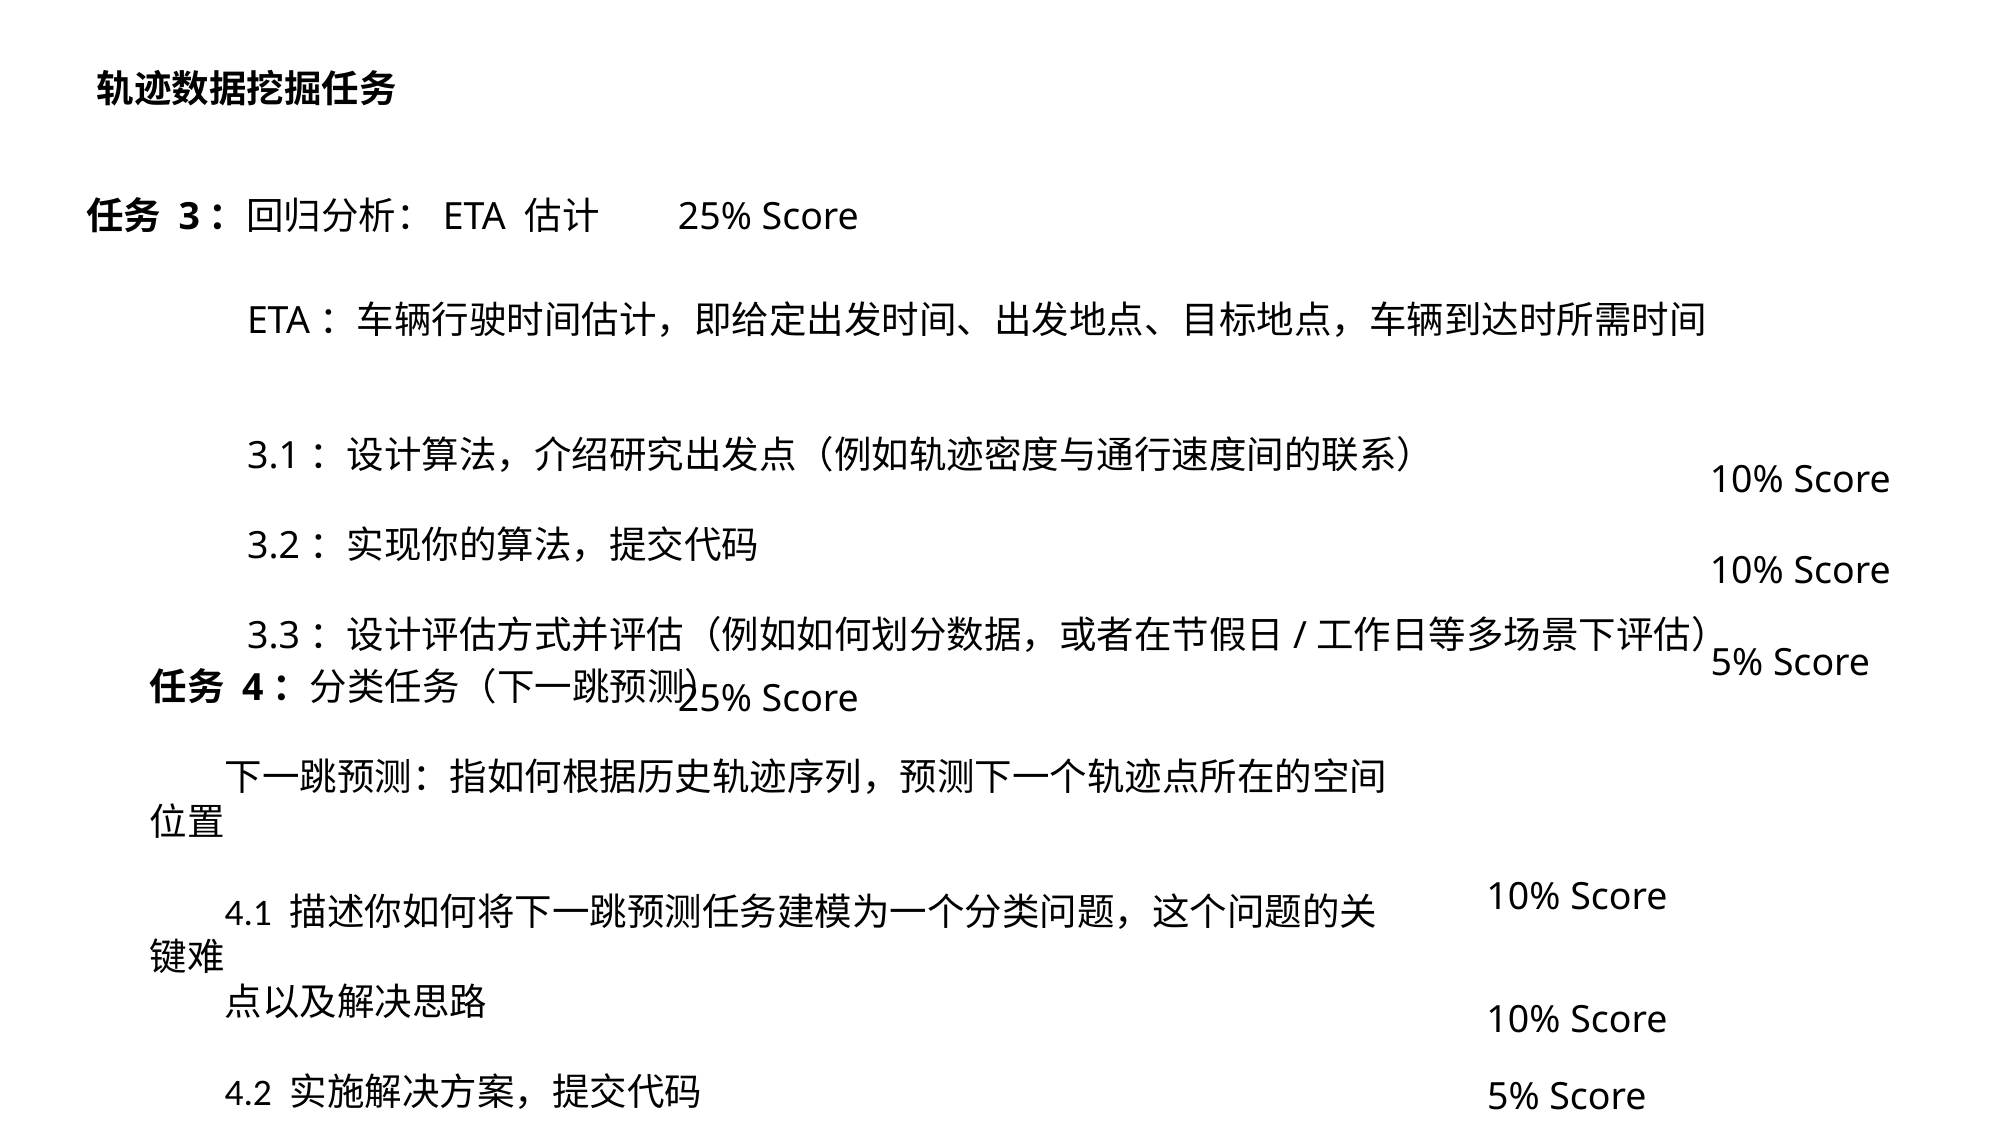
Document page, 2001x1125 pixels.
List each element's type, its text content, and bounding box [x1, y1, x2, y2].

text_box 10% Score [1471, 864, 1683, 925]
text_box 10% Score [1471, 987, 1683, 1047]
text_box 5% Score [1472, 1064, 1662, 1125]
text_box 任务 3：回归分析：ETA 估计 [71, 184, 615, 245]
text_box 10% Score [1695, 538, 1907, 599]
text_box 任务 4：分类任务（下一跳预测） 下一跳预测：指如何根据历史轨迹序列，预测下一个轨迹点所在的空间位置 4.1 描述你如何将下一跳预测任务建模为一个分类问题，这个问题的关键难 点以及解决思路 4.2 实施解决方案，提交代码 4.3 给出你的评估结果 [134, 655, 1403, 1121]
text_box 轨迹数据挖掘任务 [81, 57, 412, 118]
text_box 25% Score [663, 184, 875, 245]
text_box 25% Score [663, 667, 875, 727]
text_box ETA：车辆行驶时间估计，即给定出发时间、出发地点、目标地点，车辆到达时所需时间 3.1：设计算法，介绍研究出发点（例如轨迹密度与通行速度间的联系） 3.2：实现你的算法，提交代码 3.3：设计评估方式并评估（例如如何划分数据，或者在节假日/工作日等多场景下评估） [232, 288, 1744, 664]
text_box 10% Score [1695, 447, 1907, 508]
text_box 5% Score [1695, 630, 1886, 690]
